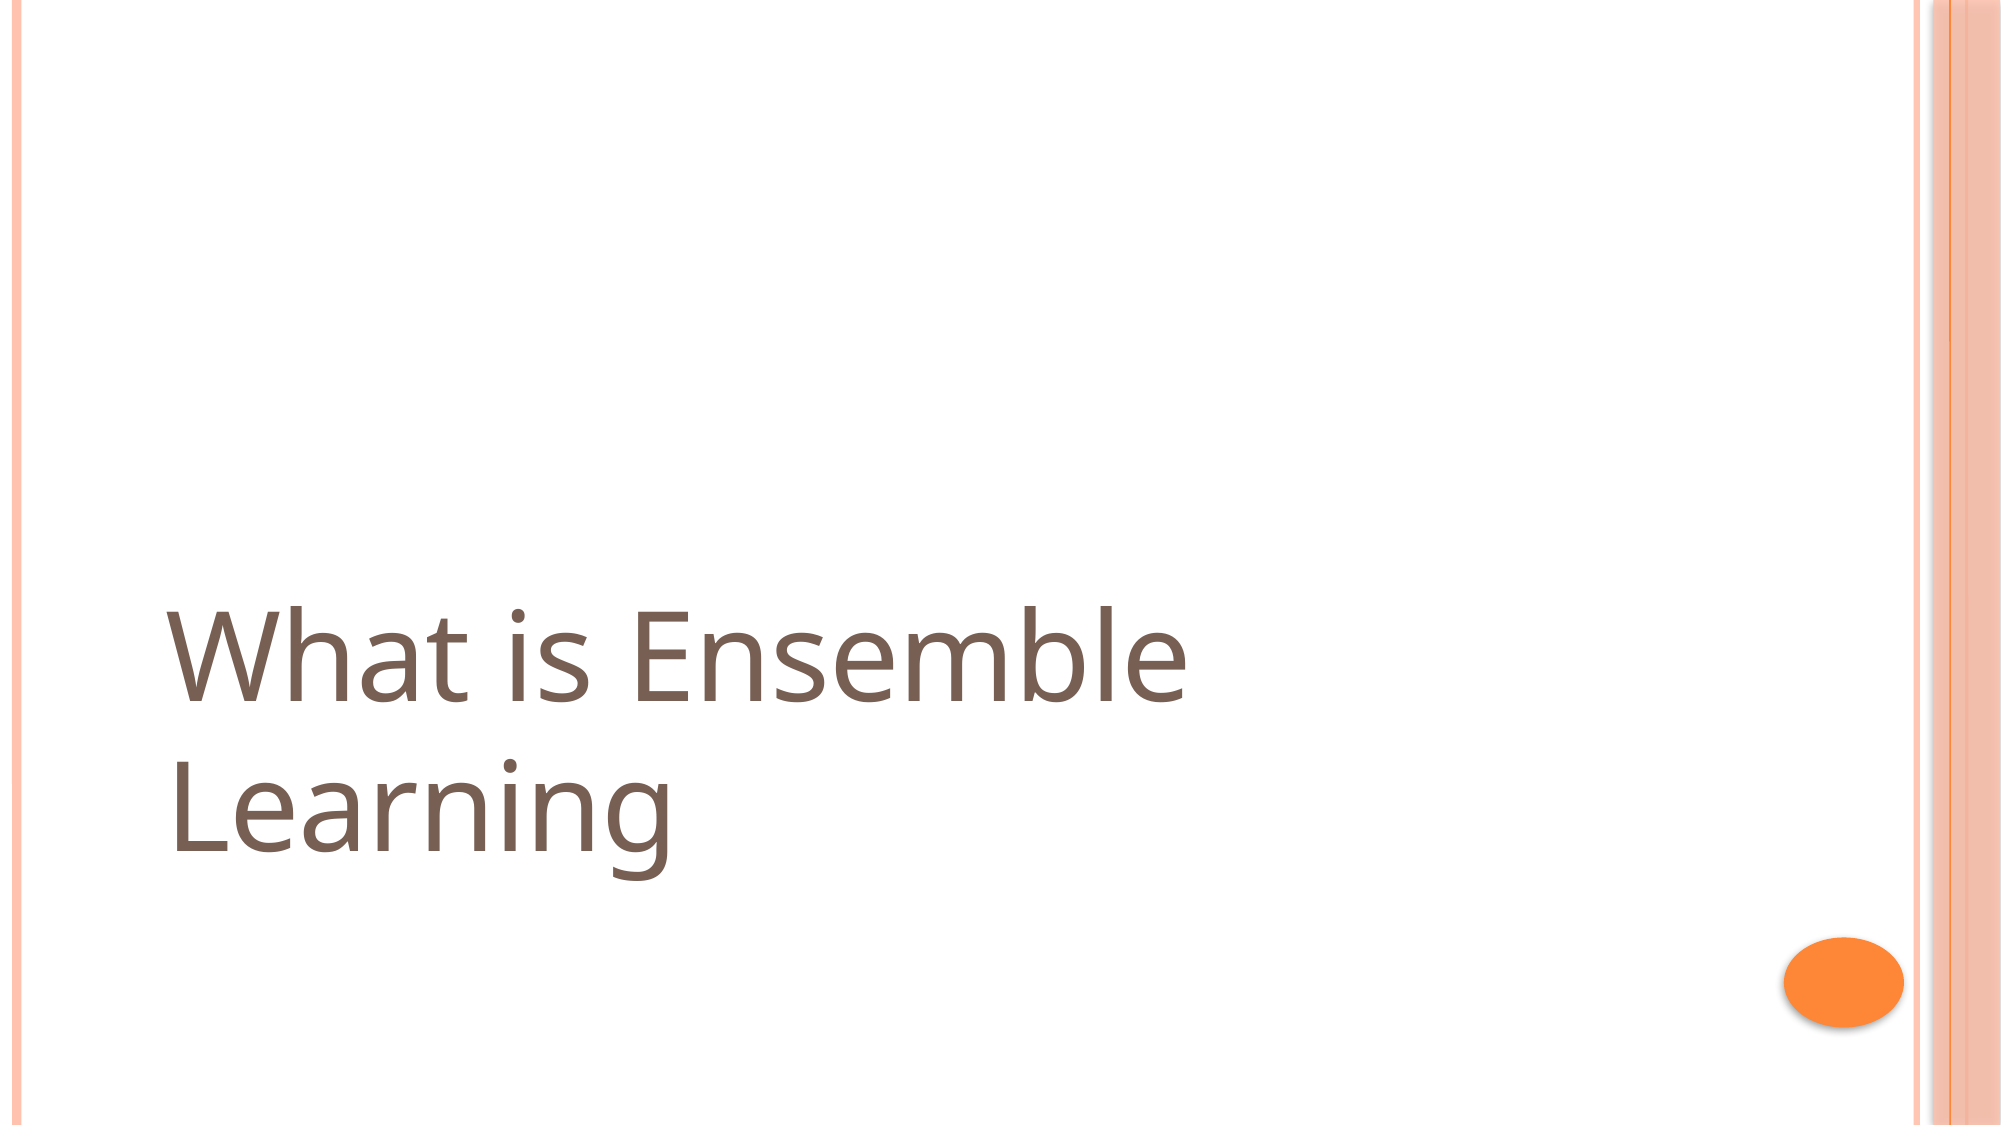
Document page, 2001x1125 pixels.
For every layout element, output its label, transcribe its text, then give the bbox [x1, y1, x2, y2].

text_box What is Ensemble Learning [162, 576, 1604, 877]
